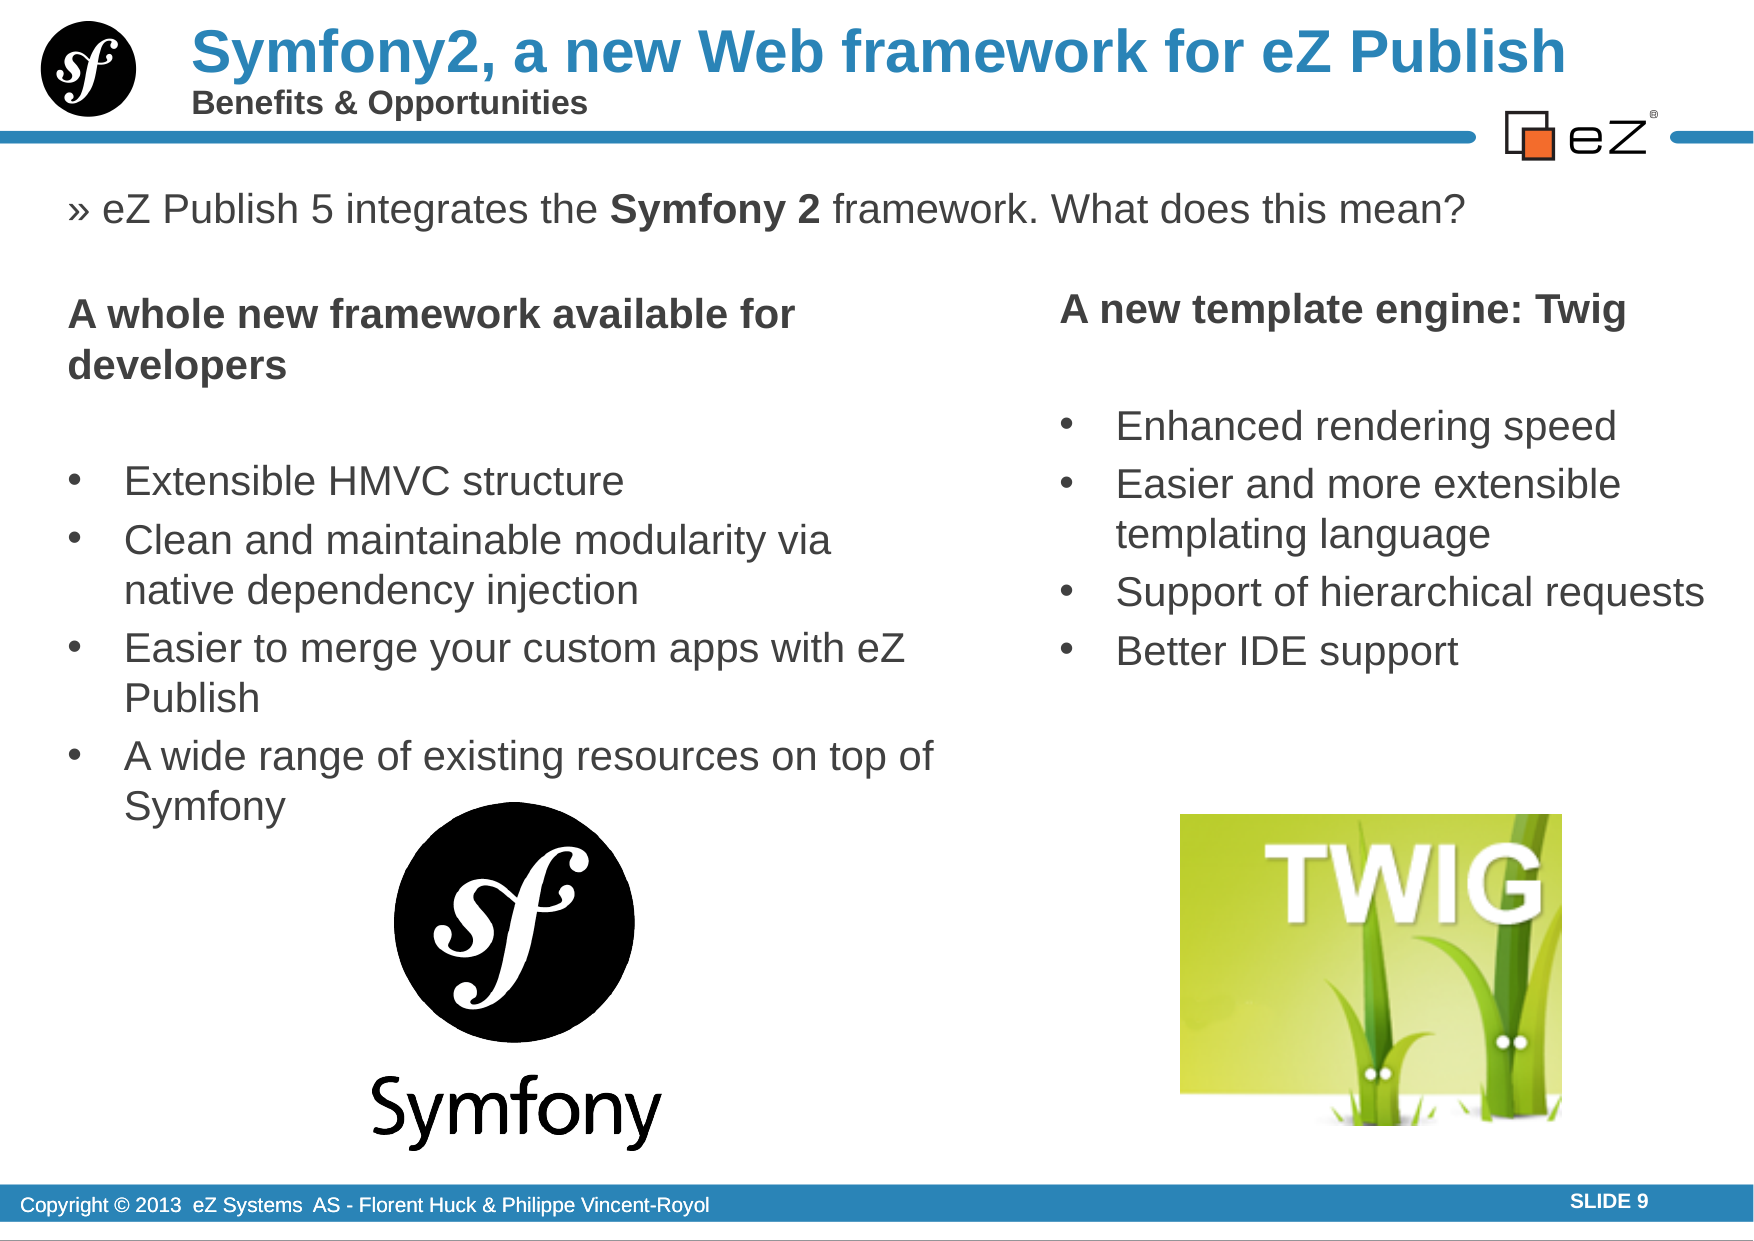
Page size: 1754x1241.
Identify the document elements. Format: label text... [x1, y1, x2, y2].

list A whole new framework available for developers Extensible HMVC structure Clean and maintainable modularity via native dependency injection Easier to merge your custom apps with eZ Publish A wide range of existing resources on top of Symfony [50, 278, 969, 1072]
picture [0, 0, 1754, 1240]
slide_number SLIDE 9 [1256, 1184, 1666, 1216]
text_box Copyright © 2013 eZ Systems AS - Florent Huck & Philippe Vincent-Royol [4, 1183, 841, 1214]
title Symfony2, a new Web framework for eZ Publish [174, 10, 1668, 86]
text_box » eZ Publish 5 integrates the Symfony 2 framework. What does this mean? [50, 172, 1639, 275]
list Benefits & Opportunities [174, 86, 1066, 130]
text_box A new template engine: Twig Enhanced rendering speed Easier and more extensible templating language Support of hierarchical requests Better IDE support [1042, 273, 1754, 1066]
